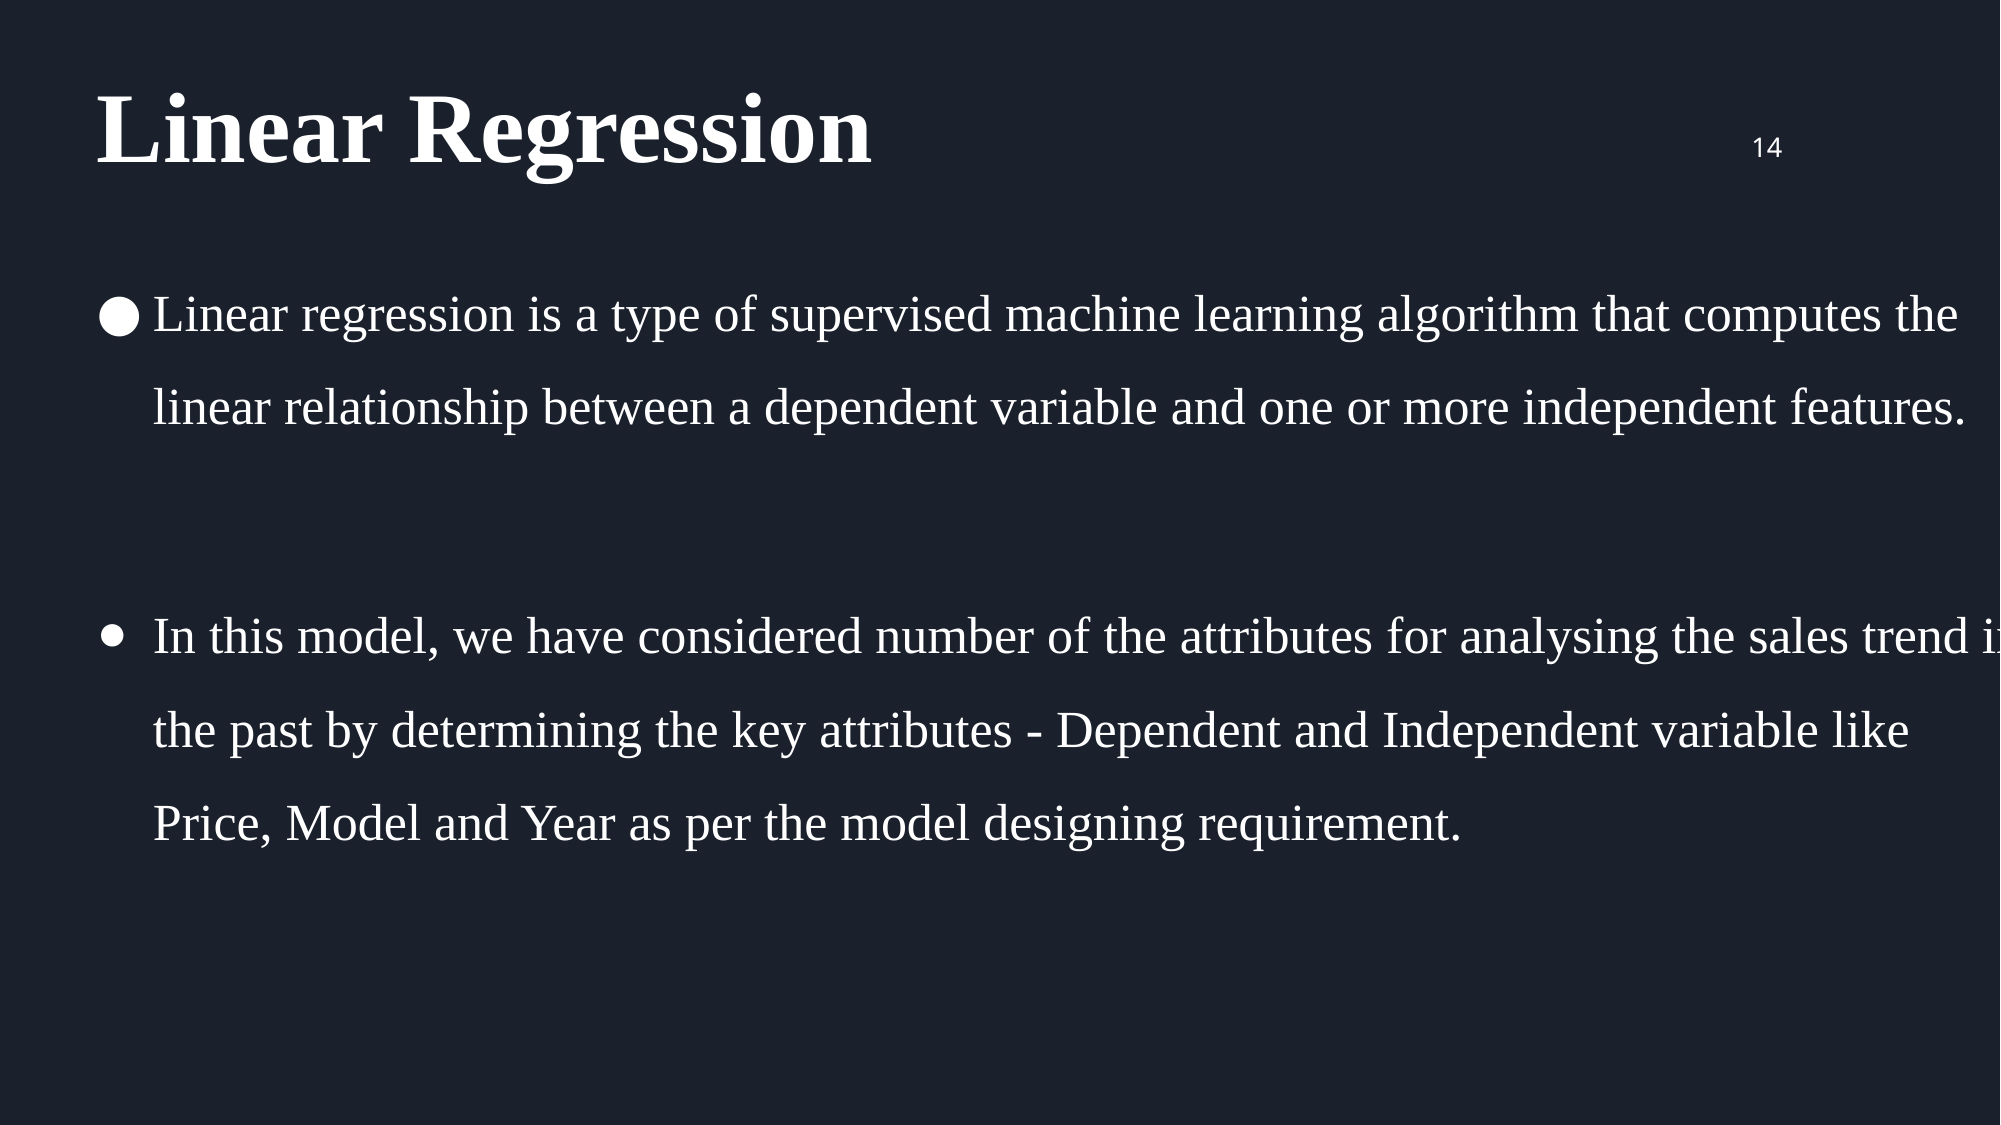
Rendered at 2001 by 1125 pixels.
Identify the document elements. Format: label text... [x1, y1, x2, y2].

list Linear regression is a type of supervised machine learning algorithm that computes the linear relationship between a dependent variable and one or more independent features. In this model, we have considered number of the attributes for analysing the sales trend in the past by determining the key attributes - Dependent and Independent variable like Price, Model and Year as per the model designing requirement. [81, 157, 2000, 1019]
slide_number 14 [1698, 48, 1836, 175]
title Linear Regression [81, 54, 1698, 157]
